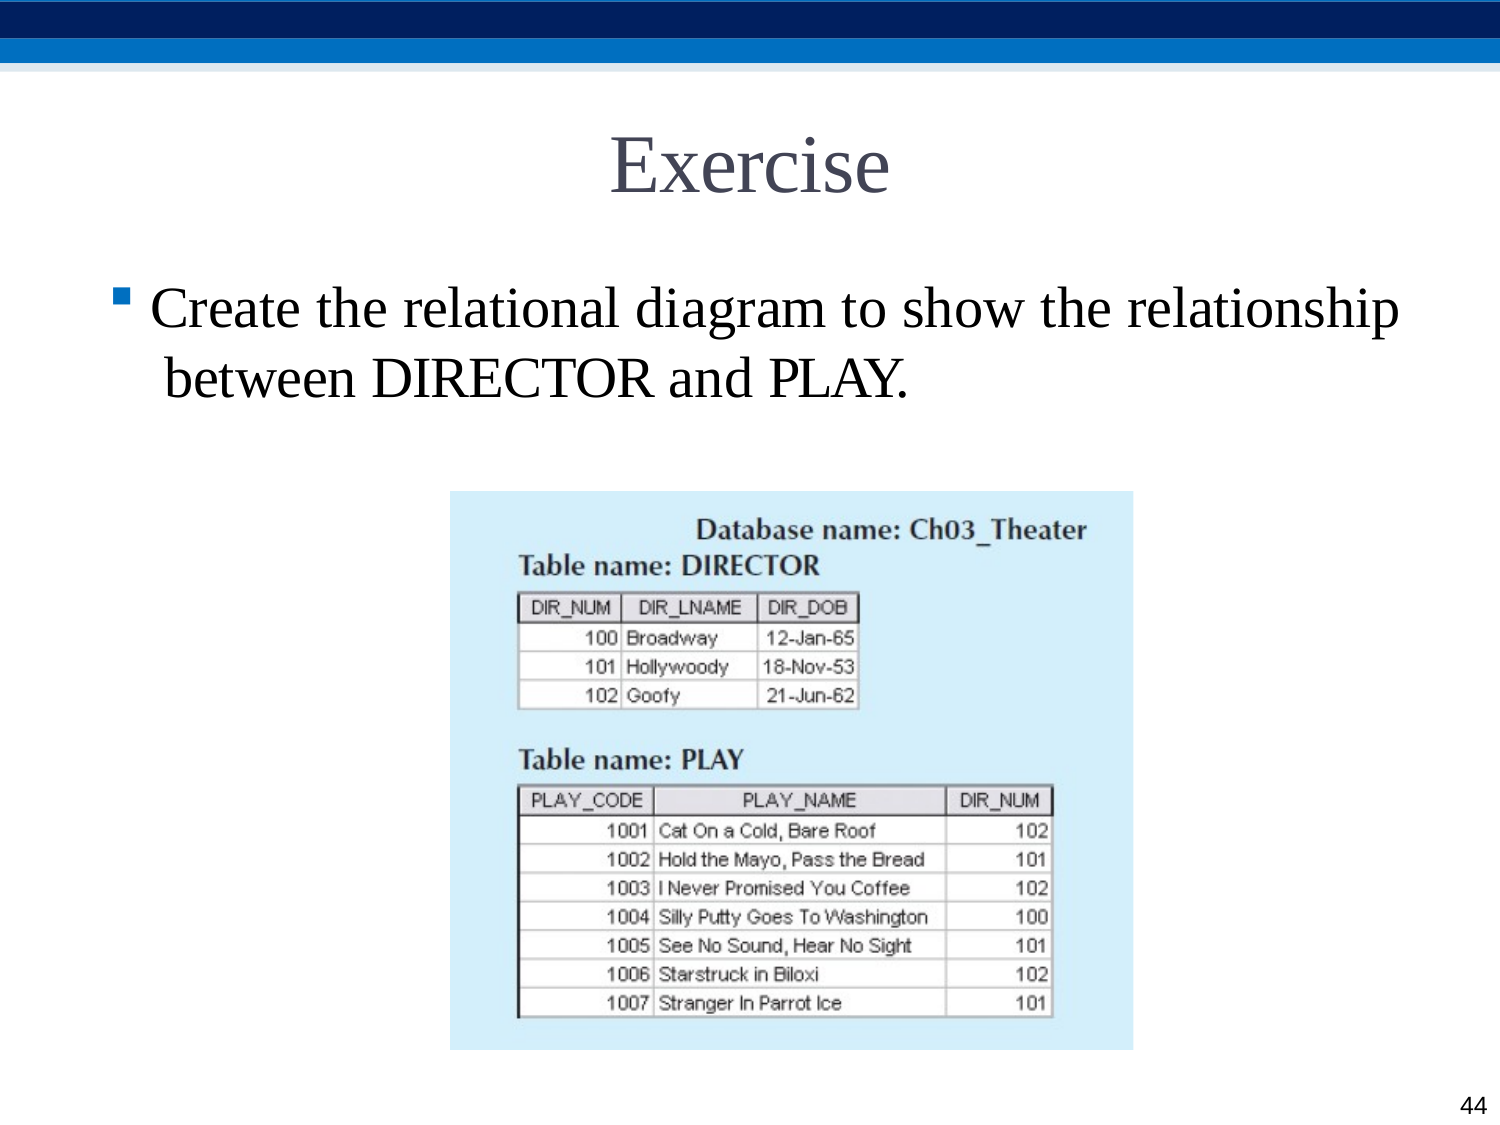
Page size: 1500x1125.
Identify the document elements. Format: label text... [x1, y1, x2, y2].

text_box [450, 491, 1134, 1050]
slide_number 44 [1453, 1089, 1493, 1125]
title Exercise [607, 107, 894, 266]
text_box Create the relational diagram to show the relationship between DIRECTOR and PLAY. [106, 266, 1403, 409]
